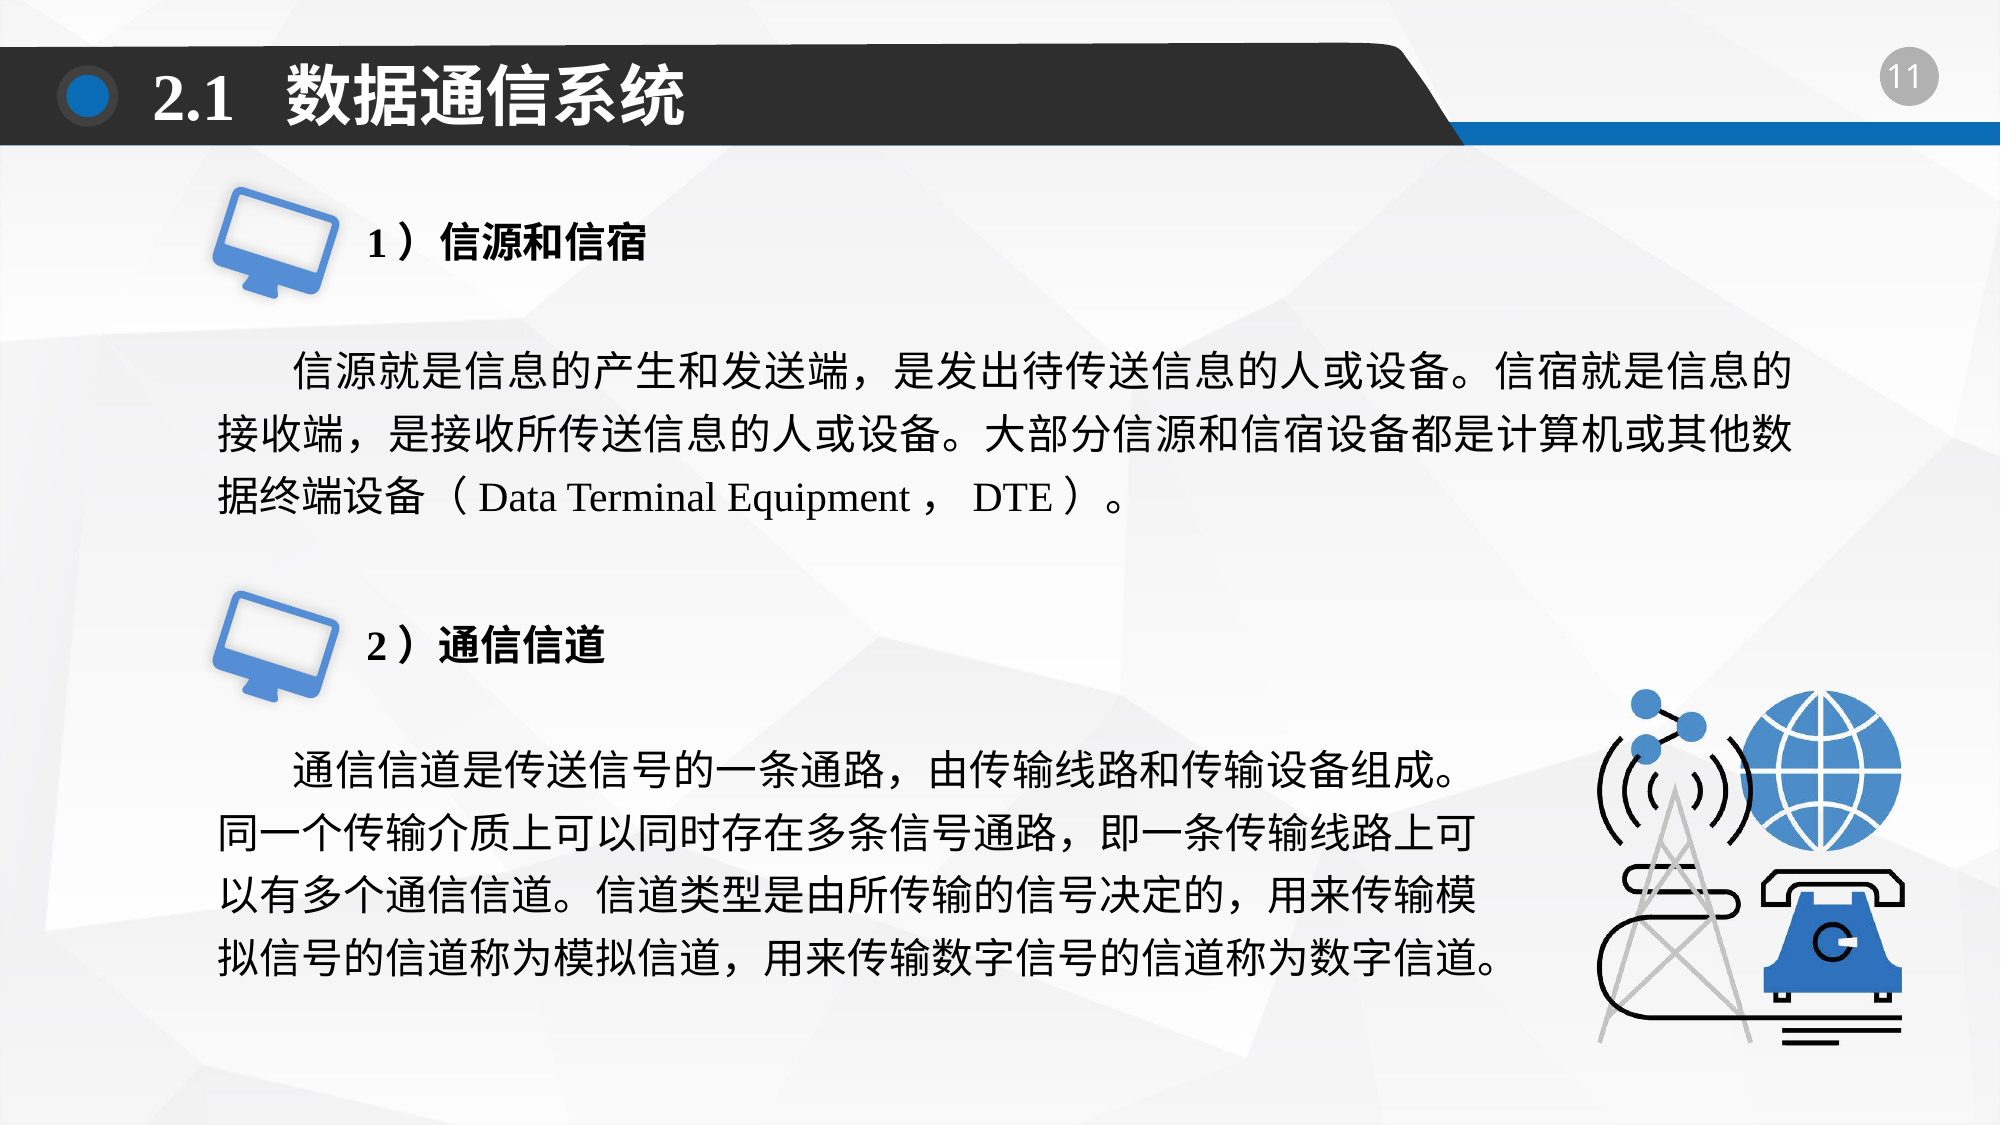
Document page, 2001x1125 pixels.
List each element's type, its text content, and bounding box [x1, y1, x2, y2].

text_box 通信信道是传送信号的一条通路，由传输线路和传输设备组成。同一个传输介质上可以同时存在多条信号通路，即一条传输线路上可以有多个通信信道。信道类型是由所传输的信号决定的，用来传输模拟信号的信道称为模拟信道，用来传输数字信号的信道称为数字信道。 [203, 724, 1439, 989]
text_box 2.1 数据通信系统 [137, 42, 1094, 156]
text_box 信源就是信息的产生和发送端，是发出待传送信息的人或设备。信宿就是信息的接收端，是接收所传送信息的人或设备。大部分信源和信宿设备都是计算机或其他数据终端设备（Data Terminal Equipment，DTE）。 [203, 325, 1809, 528]
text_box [217, 198, 660, 297]
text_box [217, 602, 618, 701]
picture [0, 0, 2001, 1125]
